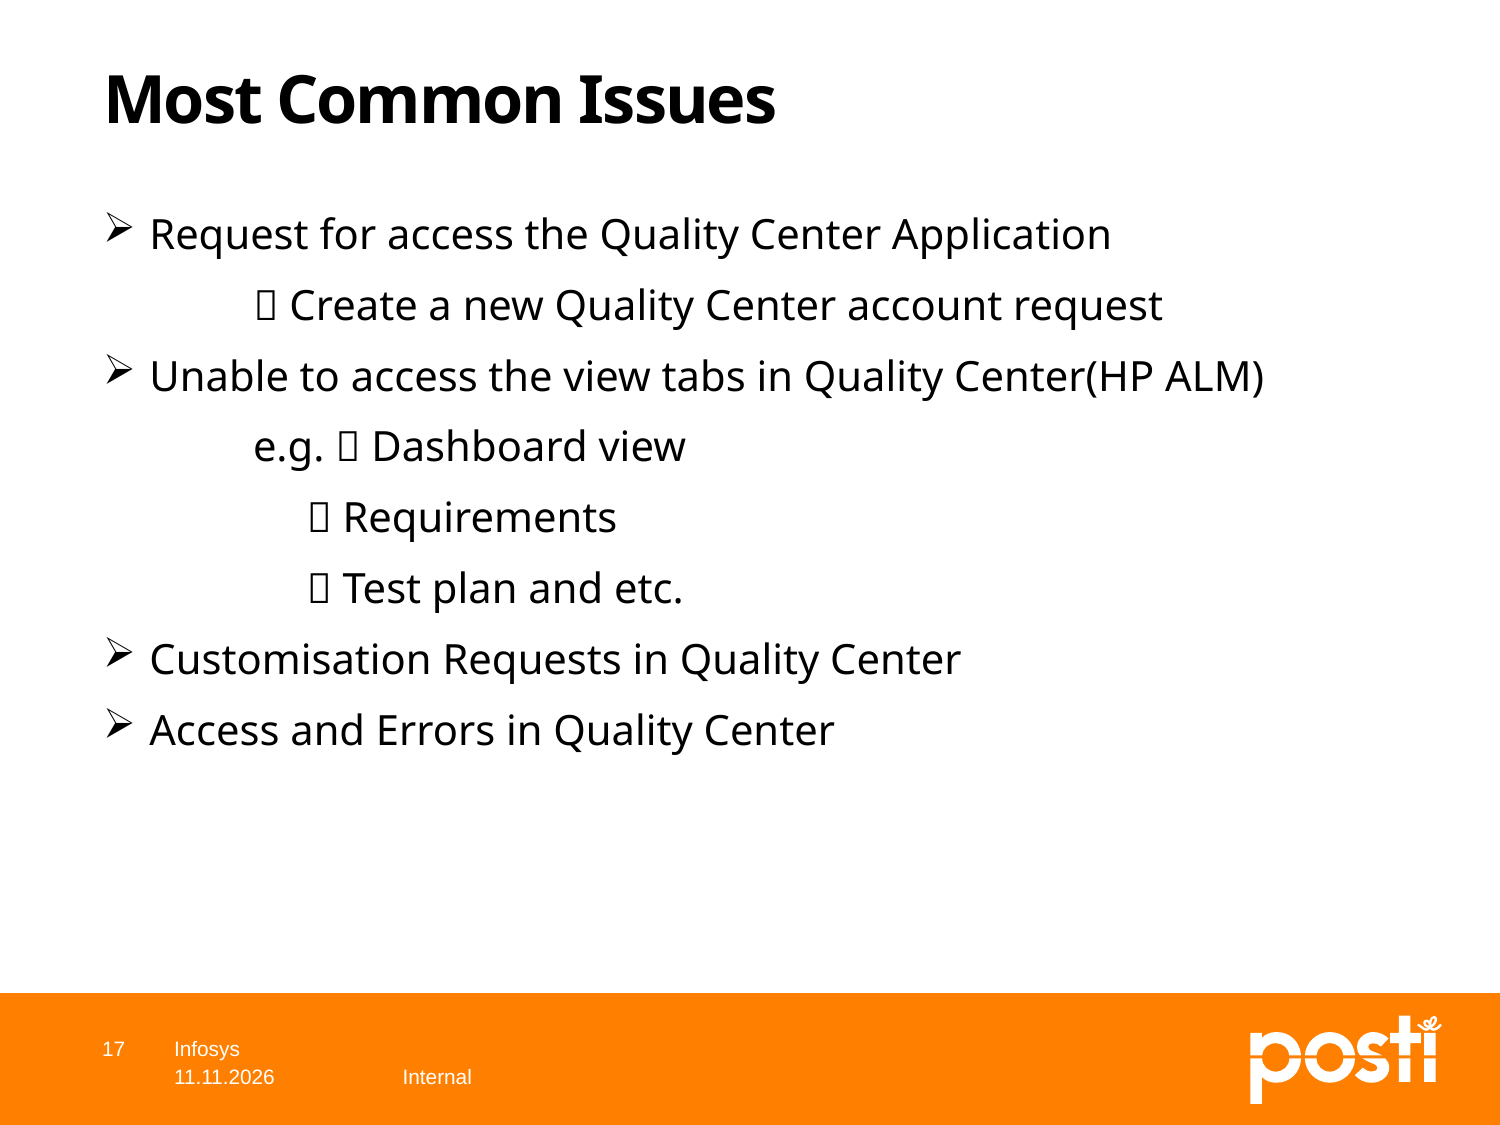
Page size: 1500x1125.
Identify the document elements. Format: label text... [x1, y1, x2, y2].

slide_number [174, 1061, 399, 1089]
title Most Common Issues [103, 56, 1436, 180]
footer Infosys [174, 1030, 750, 1061]
list Request for access the Quality Center Application  Create a new Quality Center account request Unable to access the view tabs in Quality Center(HP ALM) e.g.  Dashboard view  Requirements  Test plan and etc. Customisation Requests in Quality Center Access and Errors in Quality Center [103, 207, 1436, 900]
slide_number 17 [102, 1024, 164, 1072]
